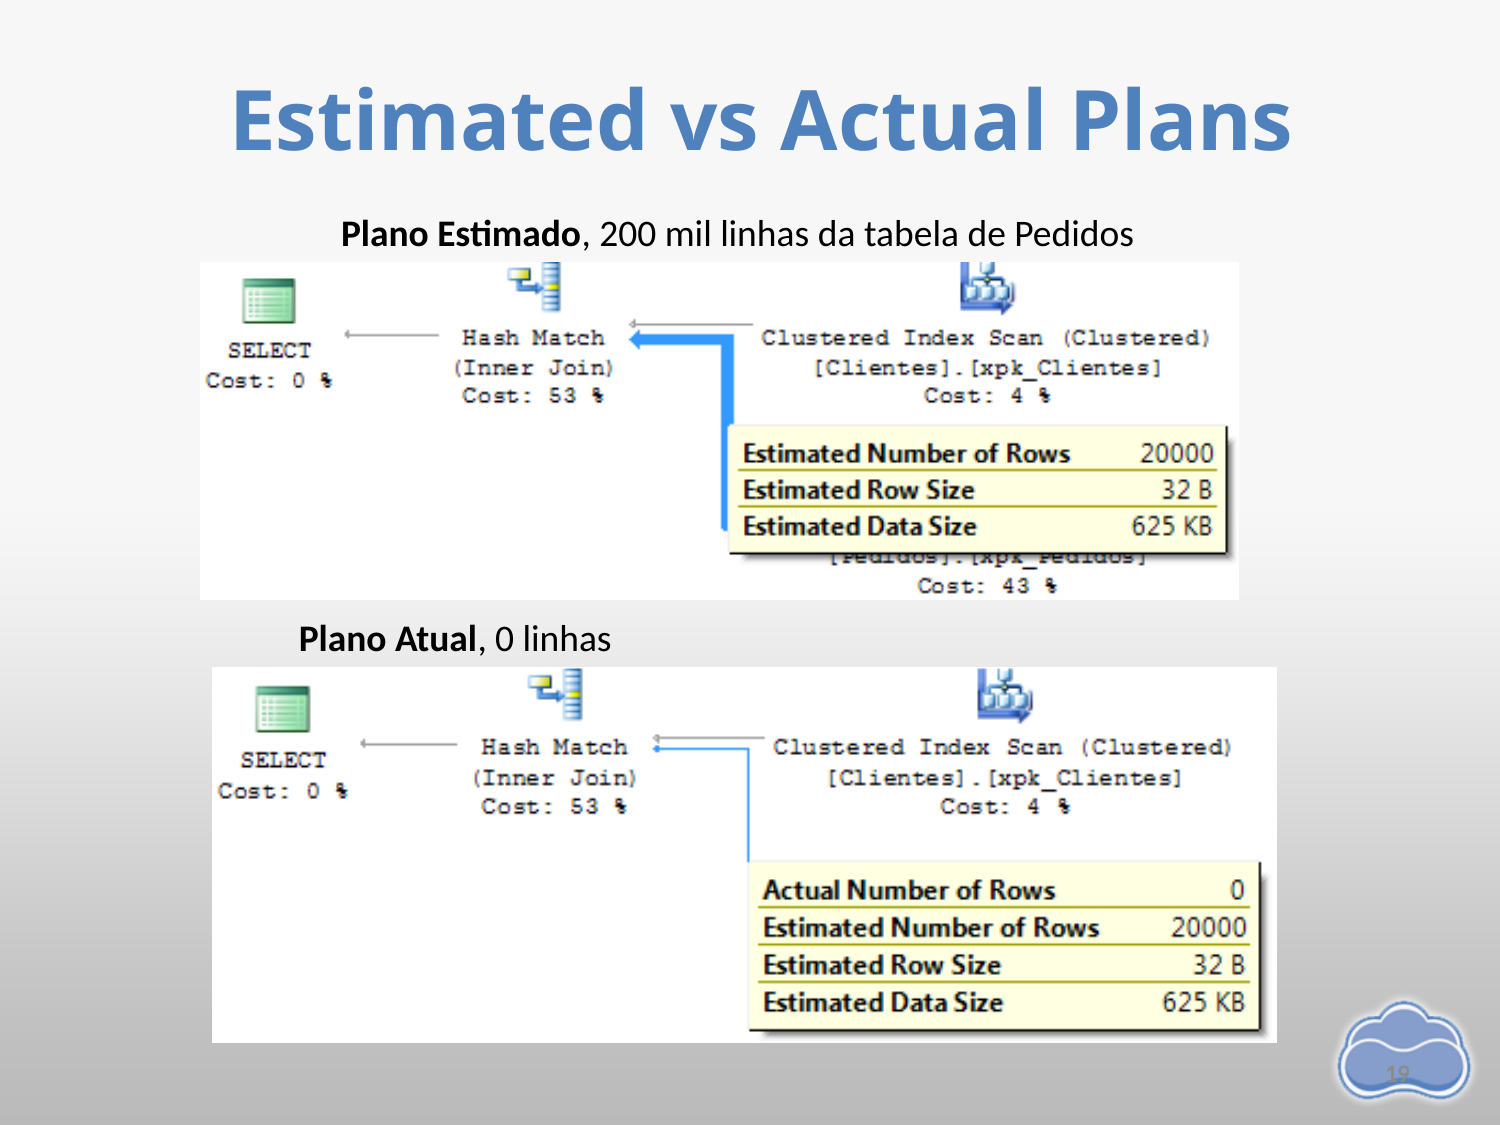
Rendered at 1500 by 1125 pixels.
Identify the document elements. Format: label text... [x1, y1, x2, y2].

title Estimated vs Actual Plans [23, 58, 1500, 176]
picture [0, 0, 1500, 1125]
text_box Plano Estimado, 200 mil linhas da tabela de Pedidos [326, 201, 1150, 260]
text_box Plano Atual, 0 linhas [283, 610, 627, 666]
text_box 19 [1074, 1042, 1425, 1103]
